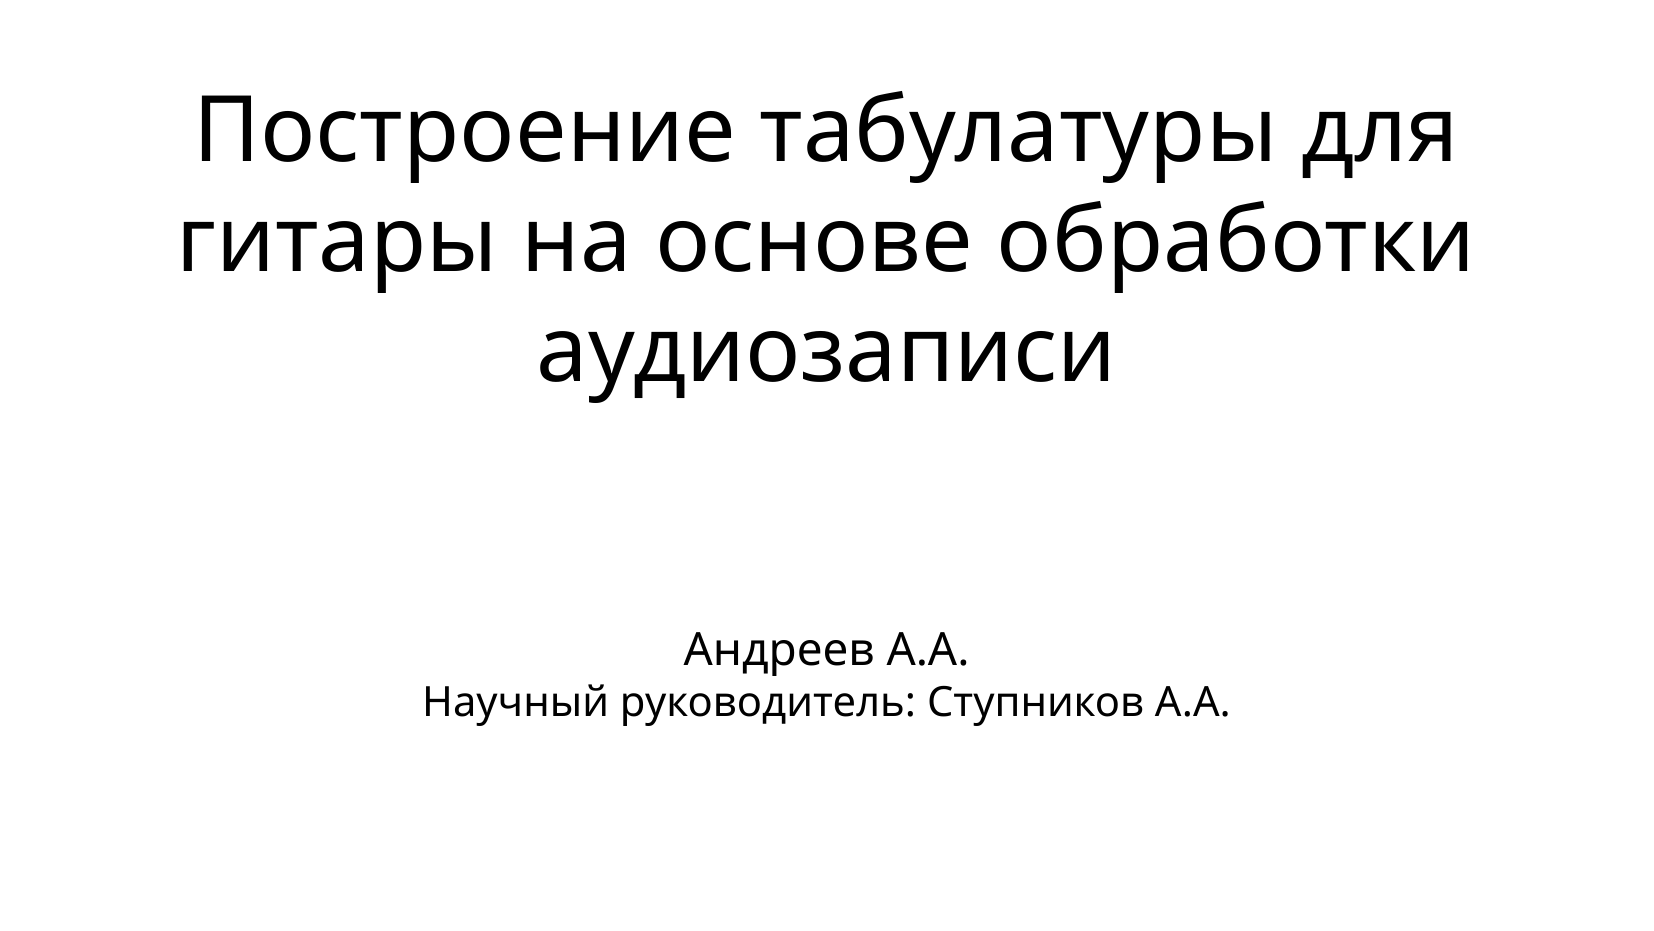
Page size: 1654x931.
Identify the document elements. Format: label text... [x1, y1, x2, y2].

text_box Построение табулатуры для гитары на основе обработки аудиозаписи Андреев А.А. Научный руководитель: Ступников А.А. [82, 37, 1571, 757]
